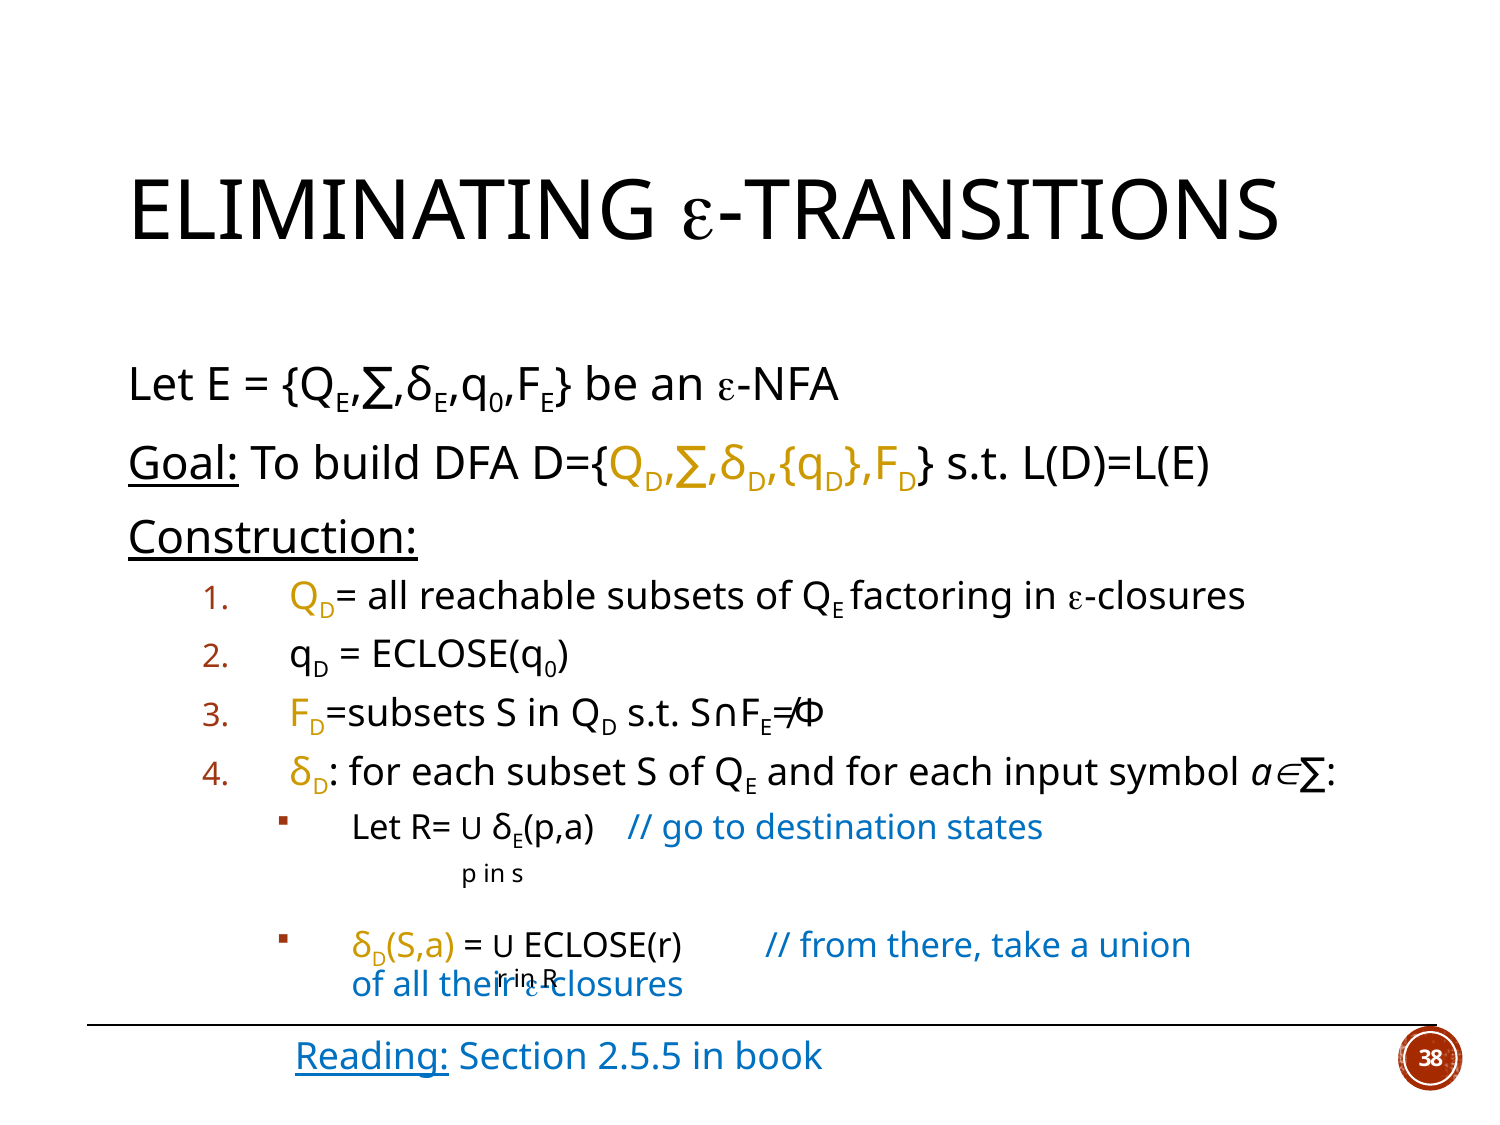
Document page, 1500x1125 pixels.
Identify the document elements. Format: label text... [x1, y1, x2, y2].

text_box p in s [446, 849, 539, 895]
list Let E = {QE,∑,δE,q0,FE} be an -NFA Goal: To build DFA D={QD,∑,δD,{qD},FD} s.t. L(D)=L(E) Construction: QD= all reachable subsets of QE factoring in -closures qD = ECLOSE(q0) FD=subsets S in QD s.t. S∩FE≠Φ δD: for each subset S of QE and for each input symbol a∑: Let R= U δE(p,a) // go to destination states δD(S,a) = U ECLOSE(r) // from there, take a union of all their -closures [112, 348, 1388, 1013]
text_box Reading: Section 2.5.5 in book [280, 1026, 839, 1085]
slide_number 38 [1391, 1028, 1471, 1089]
title Eliminating -transitions [112, 79, 1388, 344]
text_box r in R [482, 954, 573, 1000]
